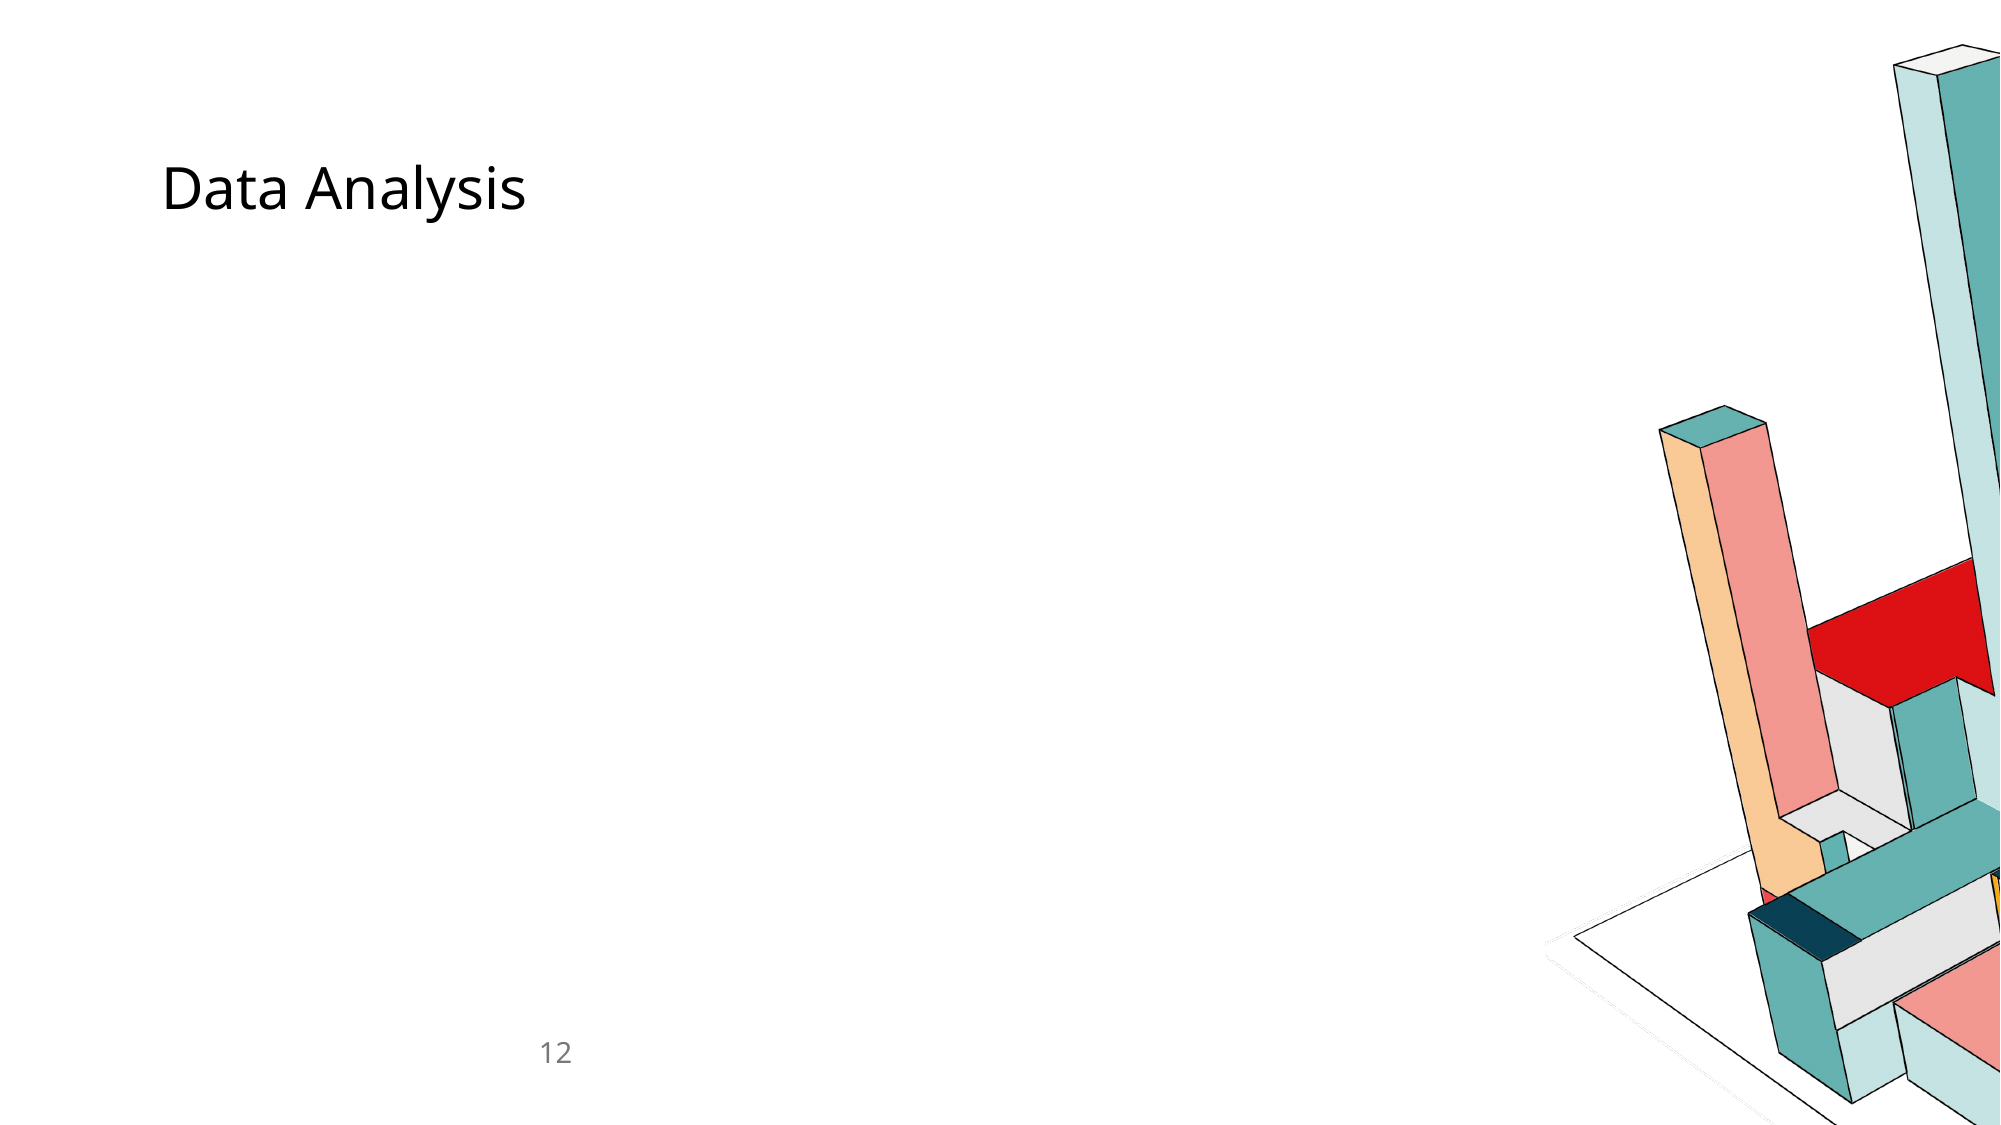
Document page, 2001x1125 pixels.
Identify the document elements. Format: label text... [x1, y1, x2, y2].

title Data Analysis [146, 11, 1508, 230]
picture [1544, 43, 2000, 1125]
slide_number 12 [149, 1024, 588, 1085]
